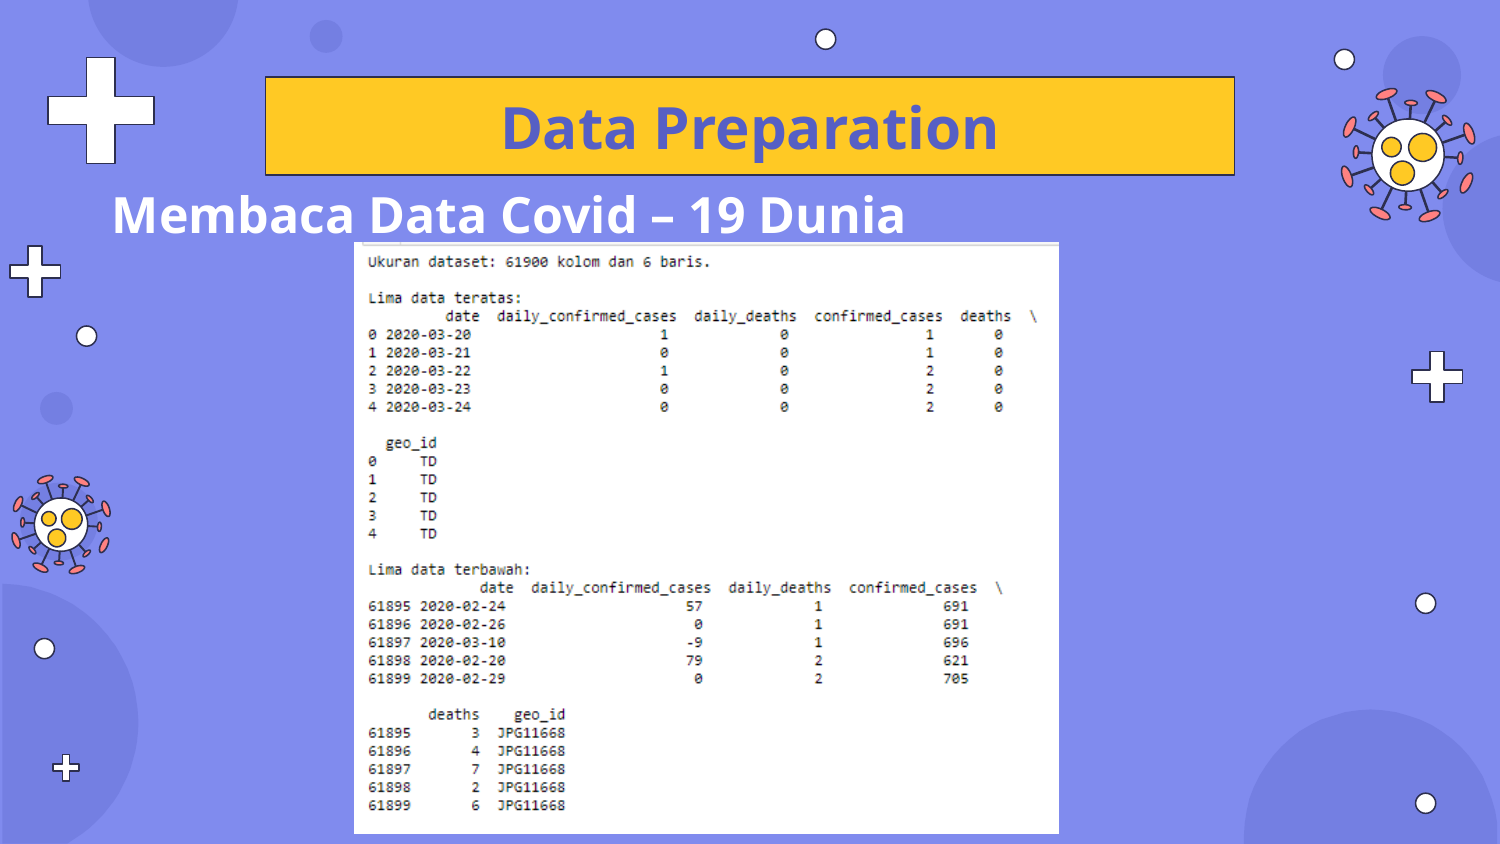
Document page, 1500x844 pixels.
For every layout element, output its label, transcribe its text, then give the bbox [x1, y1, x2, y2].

title Data Preparation [118, 88, 1382, 164]
picture [354, 242, 1060, 835]
text_box [52, 754, 80, 781]
list Membaca Data Covid – 19 Dunia [96, 181, 1361, 247]
